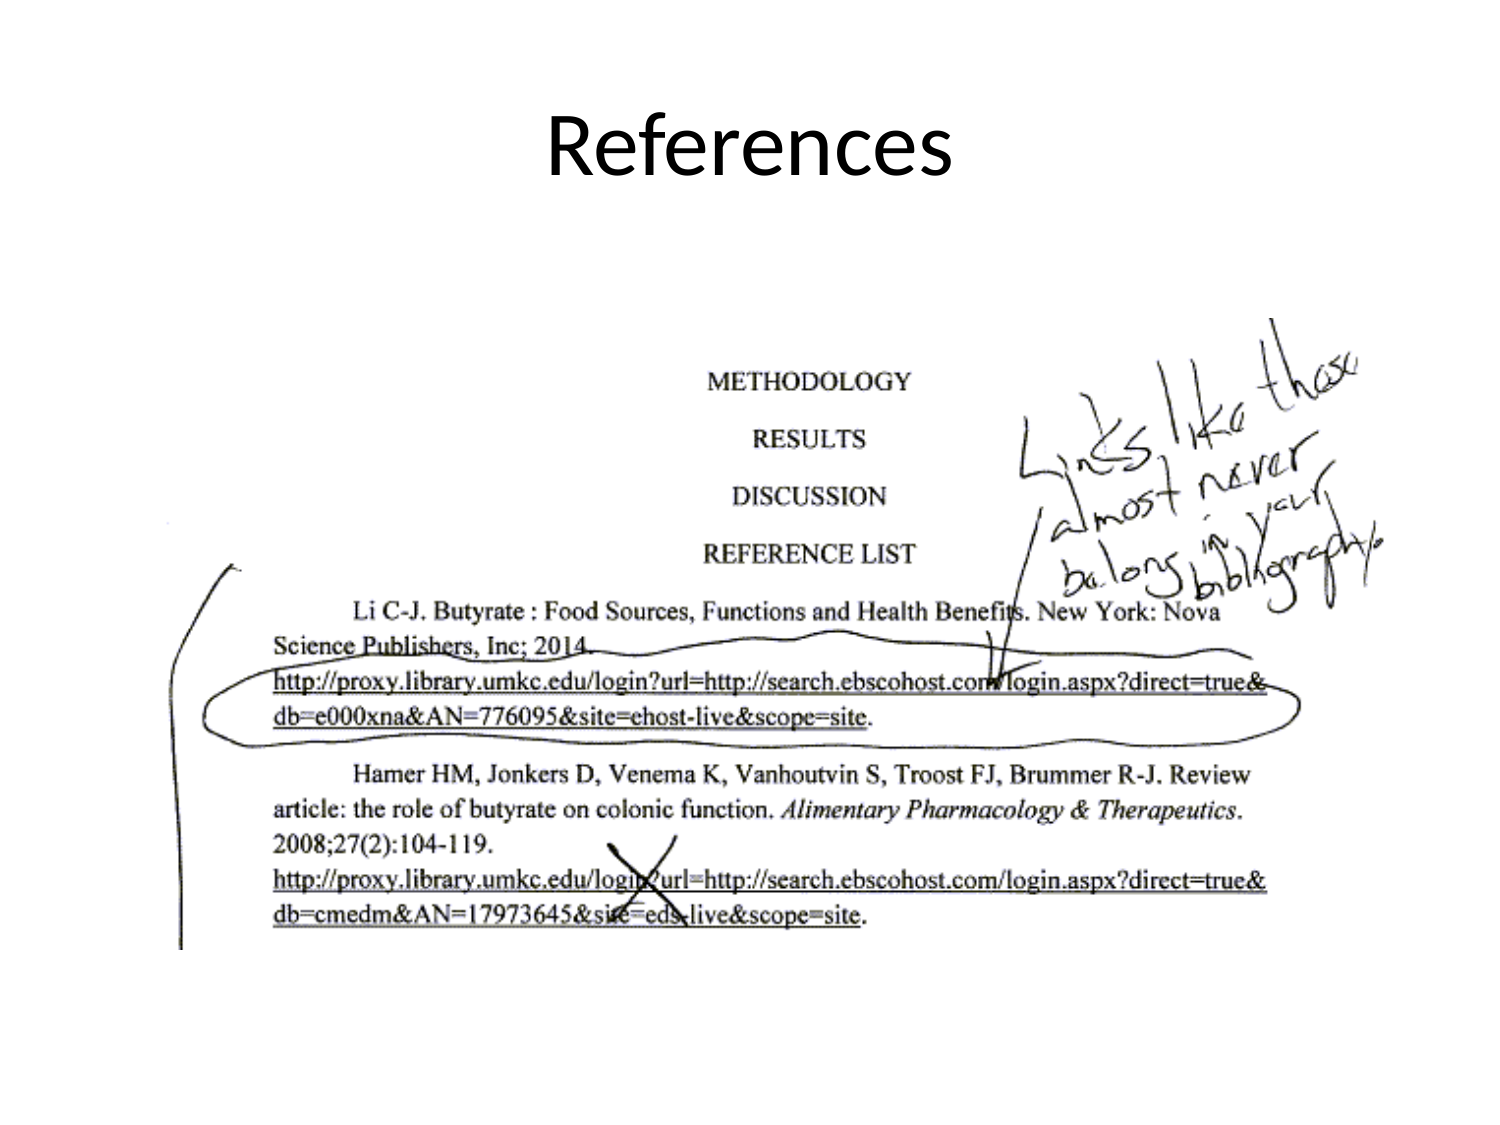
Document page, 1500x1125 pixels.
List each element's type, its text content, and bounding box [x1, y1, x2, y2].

picture [74, 318, 1426, 951]
title References [75, 45, 1425, 233]
